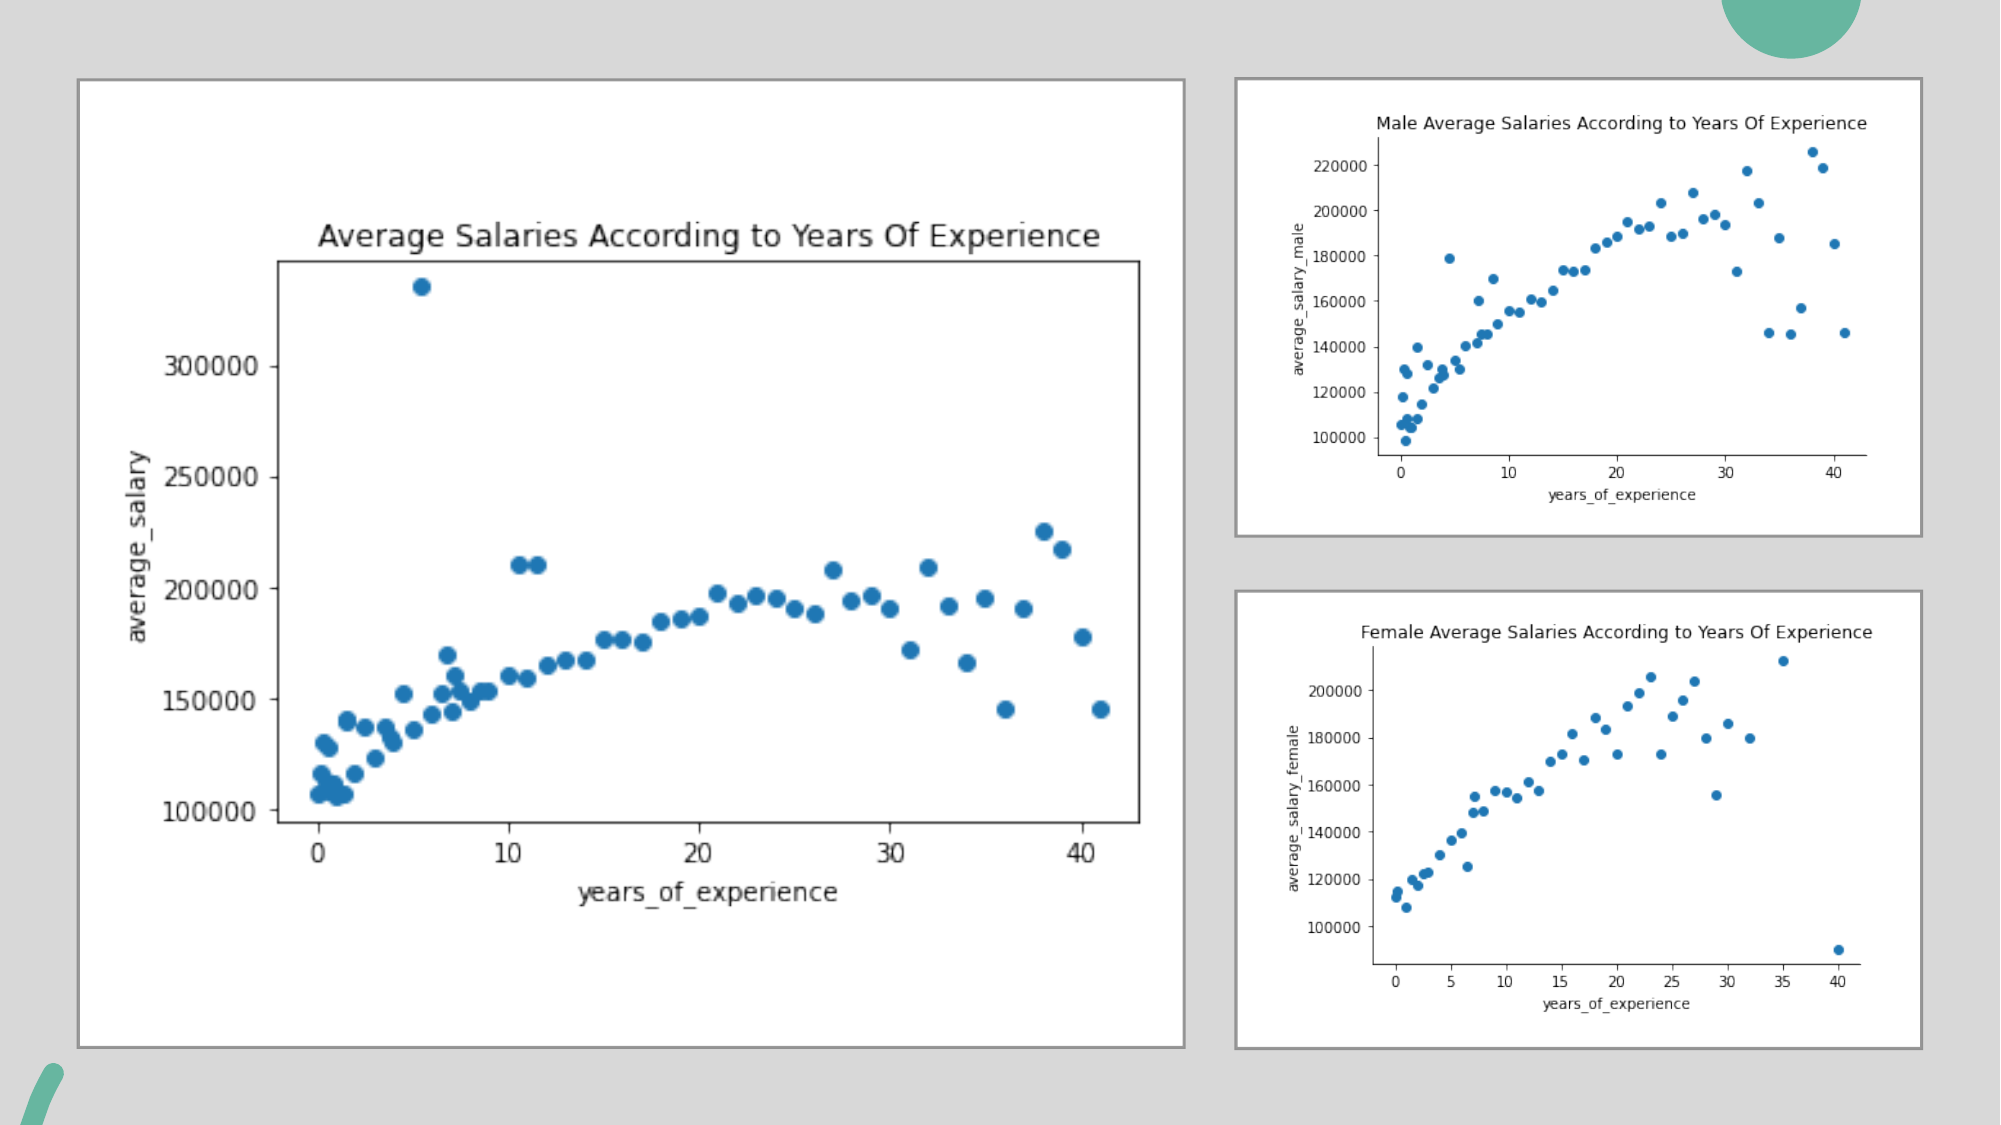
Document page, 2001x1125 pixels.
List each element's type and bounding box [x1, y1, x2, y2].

picture [1275, 614, 1882, 1021]
text_box [0, 0, 2000, 1125]
picture [1280, 105, 1878, 512]
text_box [77, 79, 1185, 1048]
picture [105, 204, 1157, 923]
text_box [1235, 78, 1923, 537]
text_box [1235, 590, 1923, 1049]
